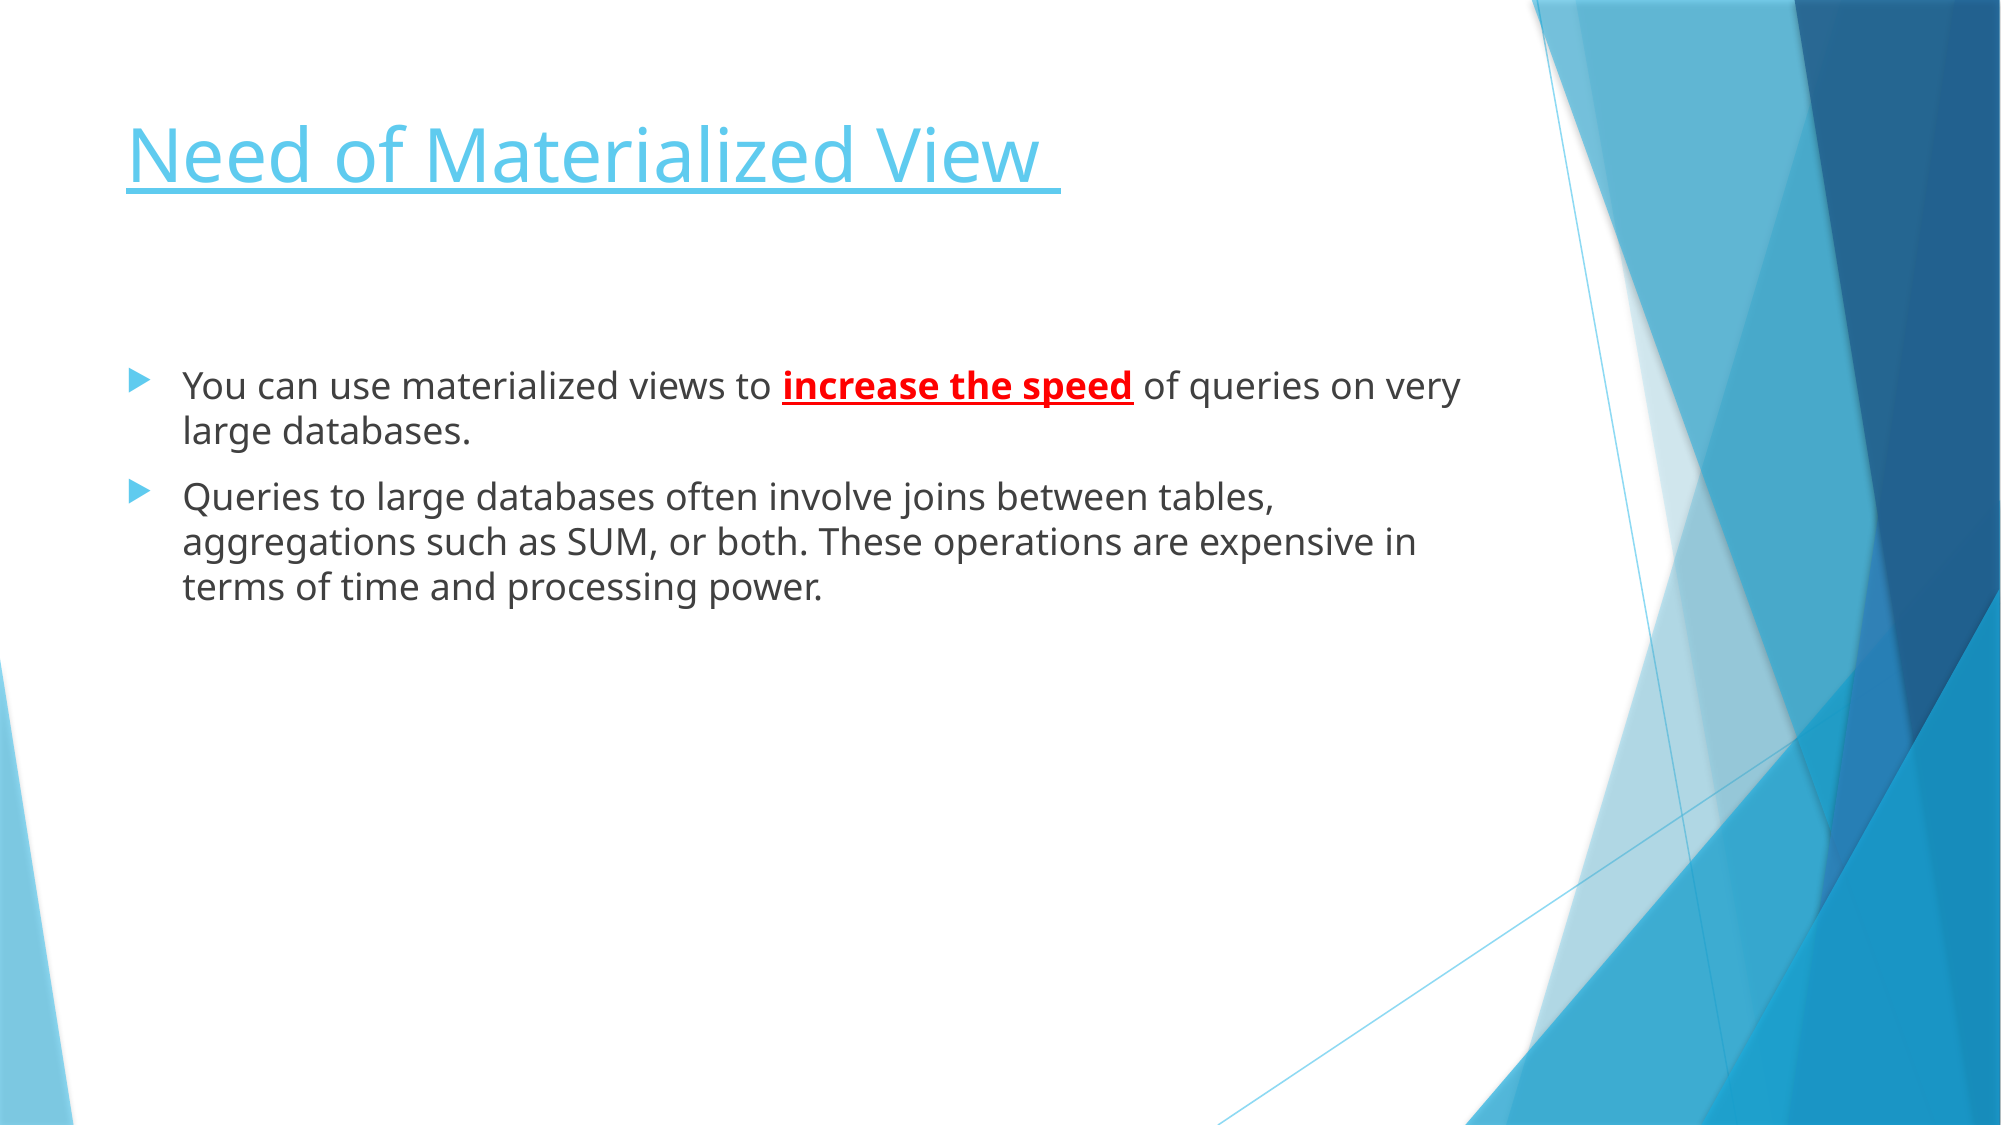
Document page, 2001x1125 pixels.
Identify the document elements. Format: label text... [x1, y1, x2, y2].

title Need of Materialized View [111, 99, 1522, 317]
list You can use materialized views to increase the speed of queries on very large databases. Queries to large databases often involve joins between tables, aggregations such as SUM, or both. These operations are expensive in terms of time and processing power. [111, 354, 1522, 992]
